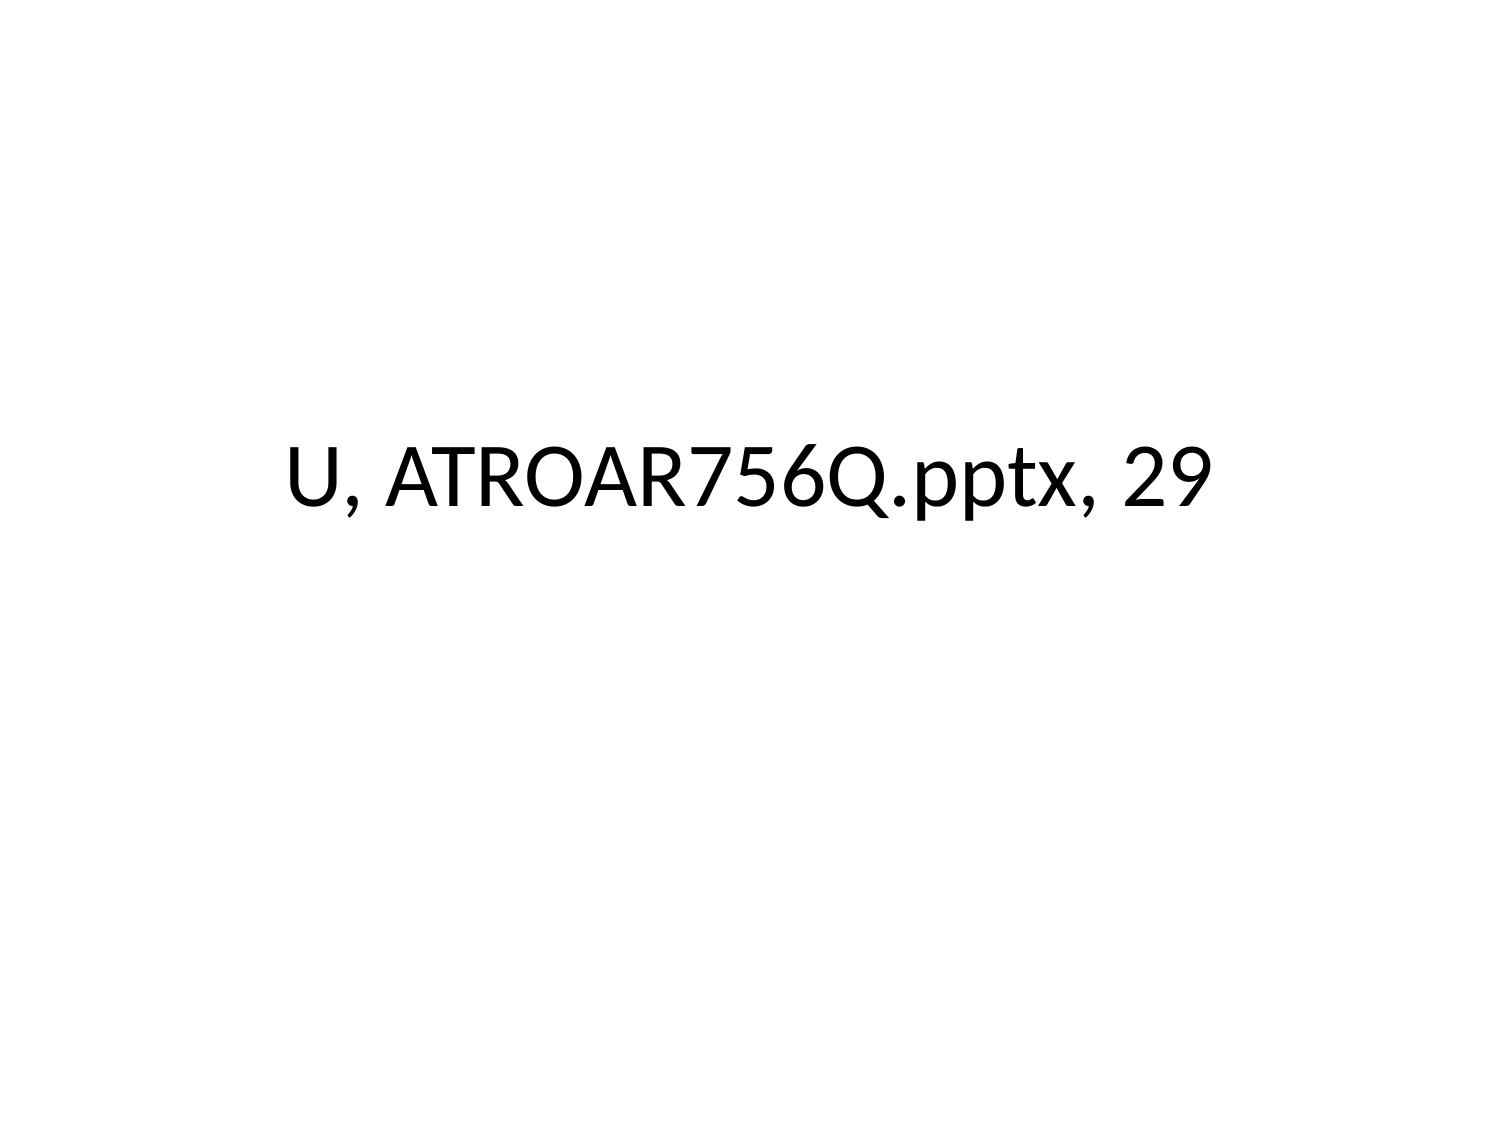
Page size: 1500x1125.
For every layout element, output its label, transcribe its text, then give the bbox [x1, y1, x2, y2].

title U, ATROAR756Q.pptx, 29 [112, 349, 1388, 591]
